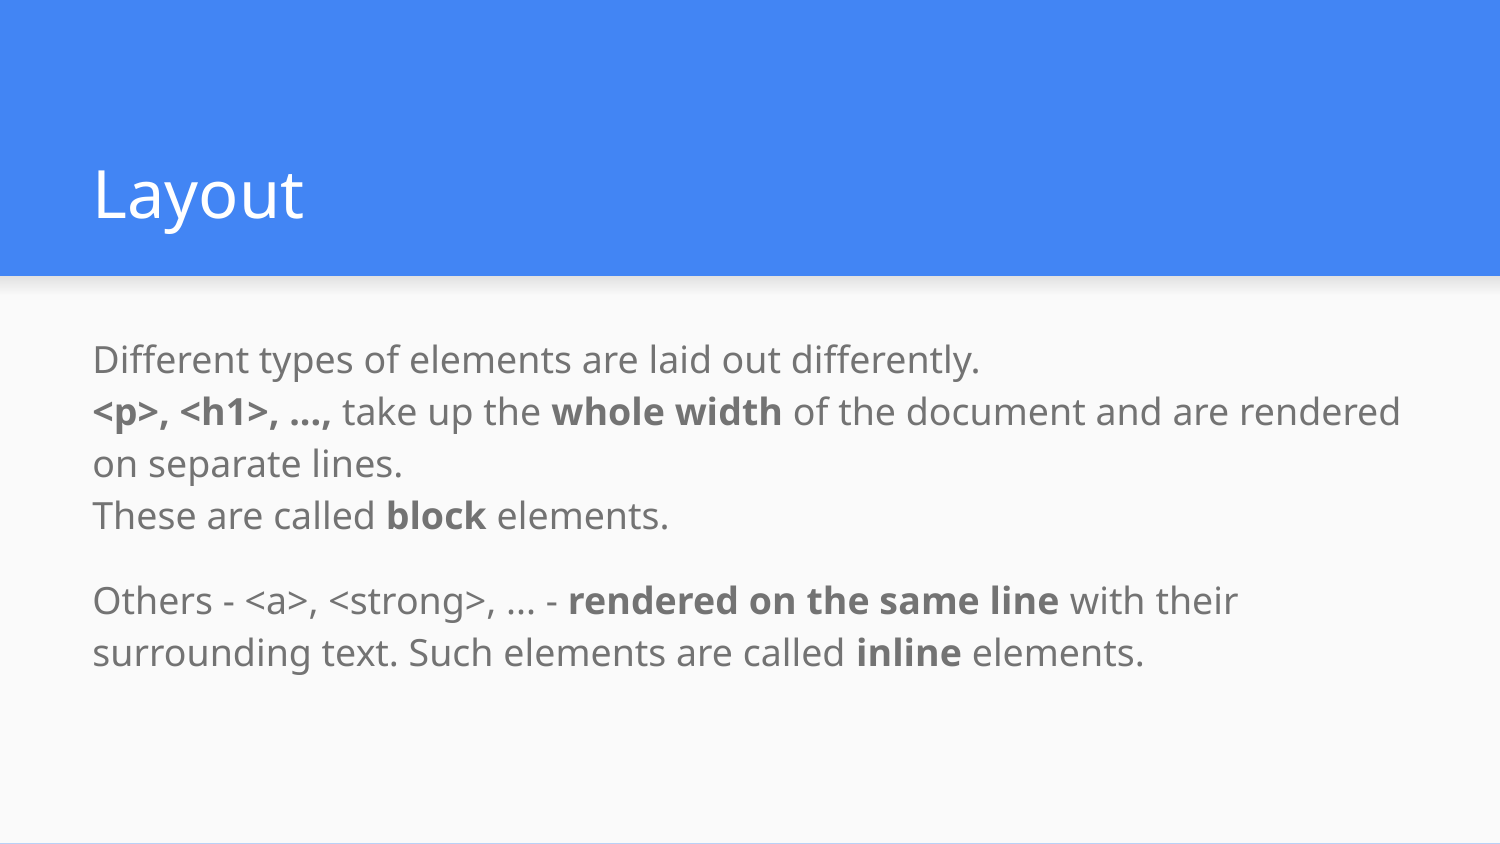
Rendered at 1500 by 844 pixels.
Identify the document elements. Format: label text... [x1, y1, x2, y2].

list Different types of elements are laid out differently. <p>, <h1>, ..., take up the whole width of the document and are rendered on separate lines. These are called block elements. Others - <a>, <strong>, ... - rendered on the same line with their surrounding text. Such elements are called inline elements. [77, 314, 1427, 760]
title Layout [77, 121, 1427, 248]
